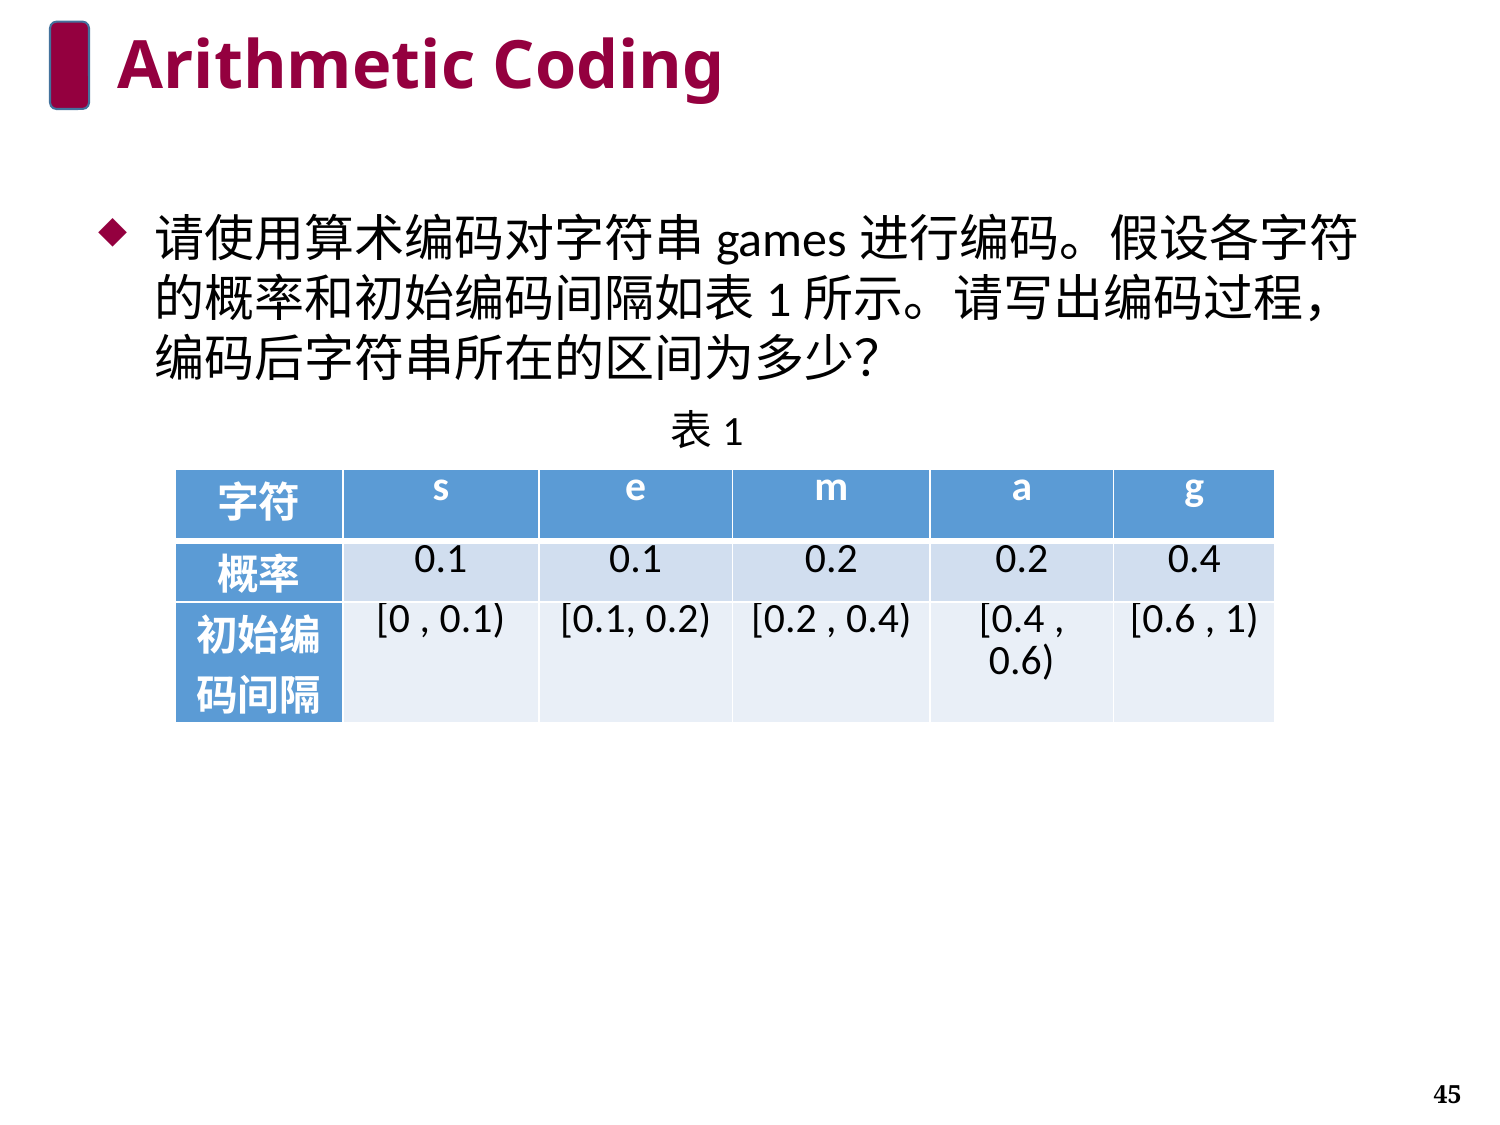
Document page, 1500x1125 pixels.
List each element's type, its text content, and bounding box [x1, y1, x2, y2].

table_header 字符 [176, 470, 342, 538]
list [75, 200, 1425, 1089]
title Arithmetic Coding [103, 23, 1397, 111]
table_header m [733, 470, 929, 538]
table_cell [0.4 , 0.6) [931, 603, 1113, 722]
table_cell 概率 [176, 544, 342, 601]
table_cell [0 , 0.1) [344, 603, 538, 722]
table_cell 0.1 [344, 544, 538, 601]
text_box 请使用算术编码对字符串games进行编码。假设各字符的概率和初始编码间隔如表1所示。请写出编码过程，编码后字符串所在的区间为多少？ [95, 206, 1385, 1125]
table_cell 0.1 [540, 544, 732, 601]
table_cell [0.2 , 0.4) [733, 603, 929, 722]
table_header e [540, 470, 732, 538]
table_header a [931, 470, 1113, 538]
table_header s [344, 470, 538, 538]
table_header g [1114, 470, 1274, 538]
table_cell 0.2 [931, 544, 1113, 601]
slide_number 45 [1385, 1065, 1500, 1125]
table_cell [0.6 , 1) [1114, 603, 1274, 722]
text_box 表1 [655, 396, 844, 506]
table_cell 0.2 [733, 544, 929, 601]
table_cell 初始编码间隔 [176, 603, 342, 722]
table_cell 0.4 [1114, 544, 1274, 601]
table_cell [0.1, 0.2) [540, 603, 732, 722]
